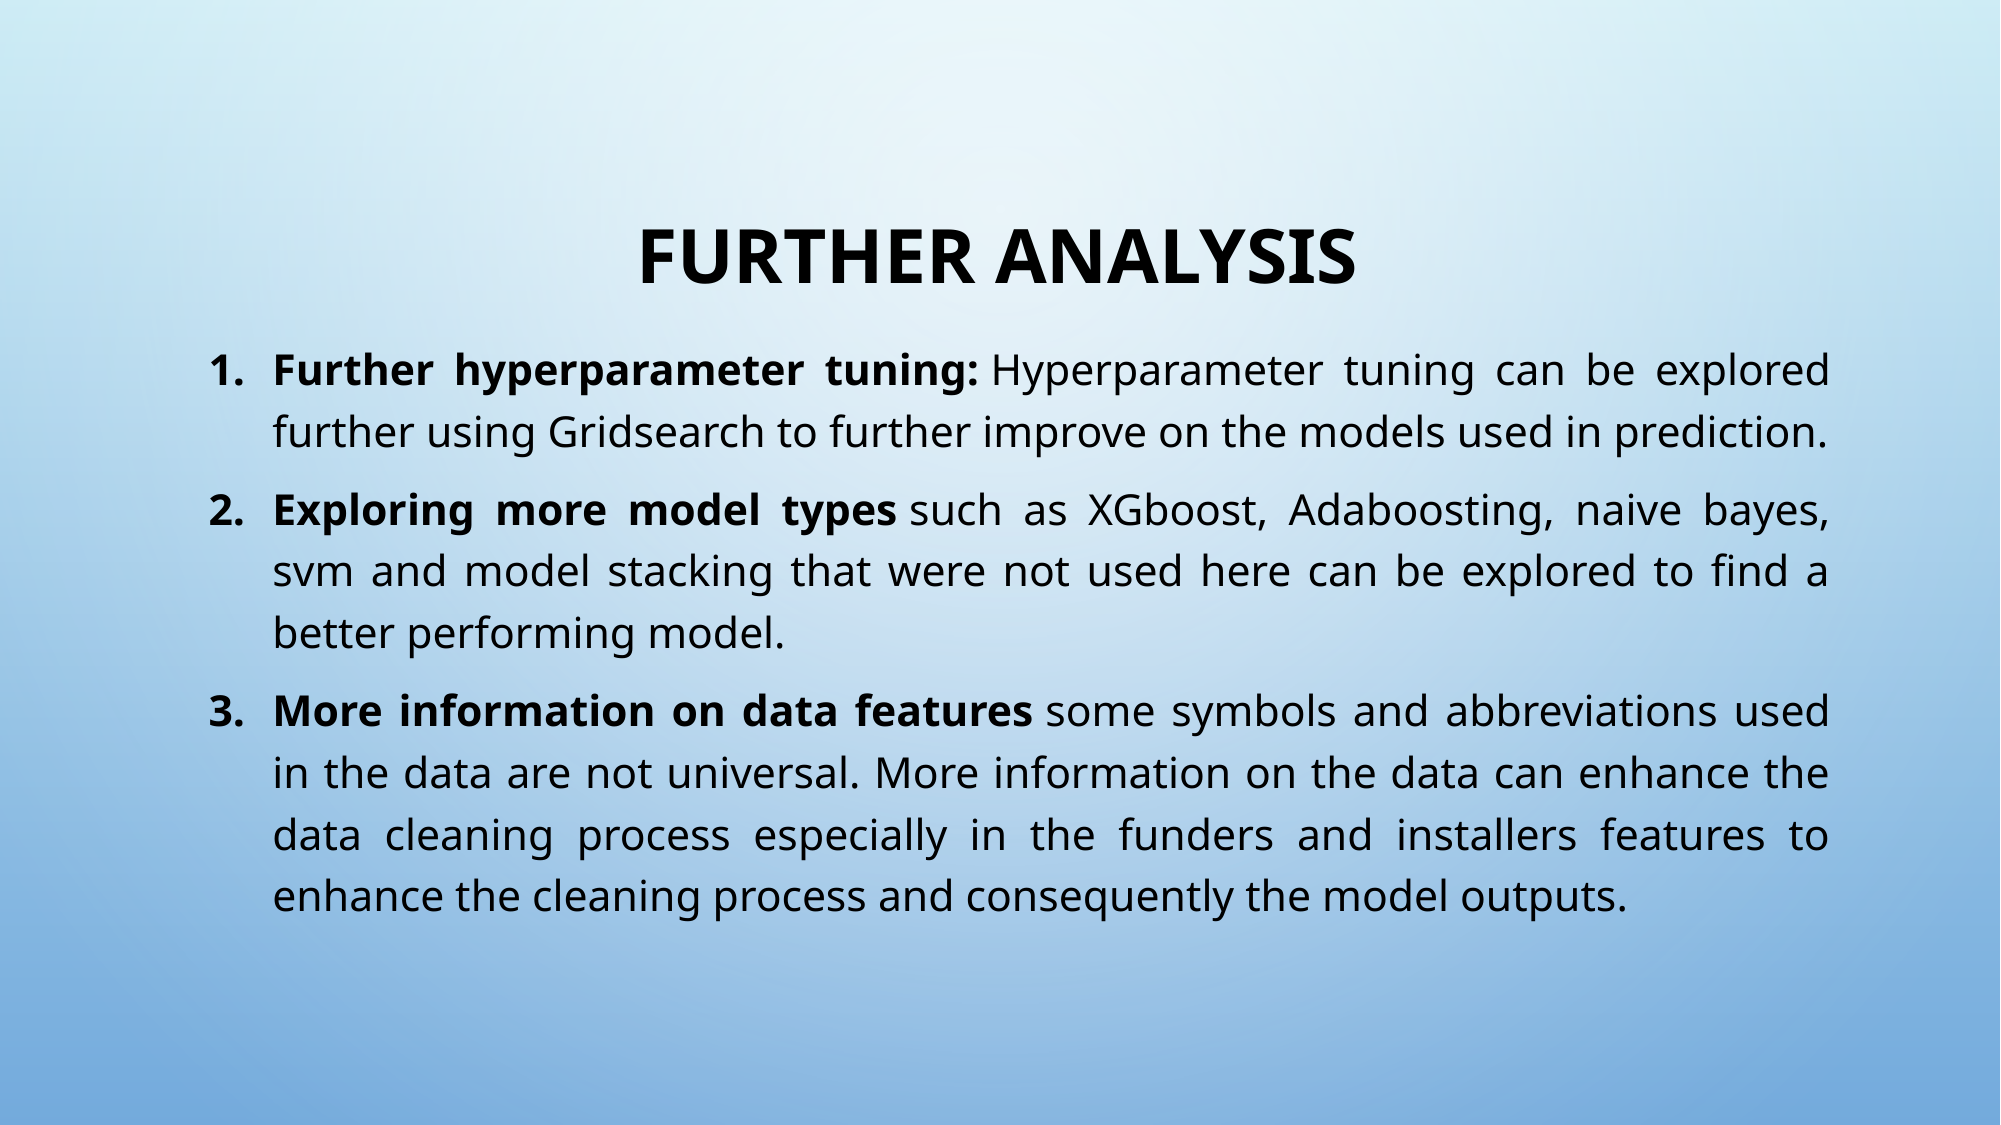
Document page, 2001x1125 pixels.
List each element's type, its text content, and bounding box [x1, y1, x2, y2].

list Further hyperparameter tuning: Hyperparameter tuning can be explored further using Gridsearch to further improve on the models used in prediction. Exploring more model types such as XGboost, Adaboosting, naive bayes, svm and model stacking that were not used here can be explored to find a better performing model. More information on data features some symbols and abbreviations used in the data are not universal. More information on the data can enhance the data cleaning process especially in the funders and installers features to enhance the cleaning process and consequently the model outputs. [193, 324, 1847, 950]
title Further Analysis [290, 144, 1705, 308]
